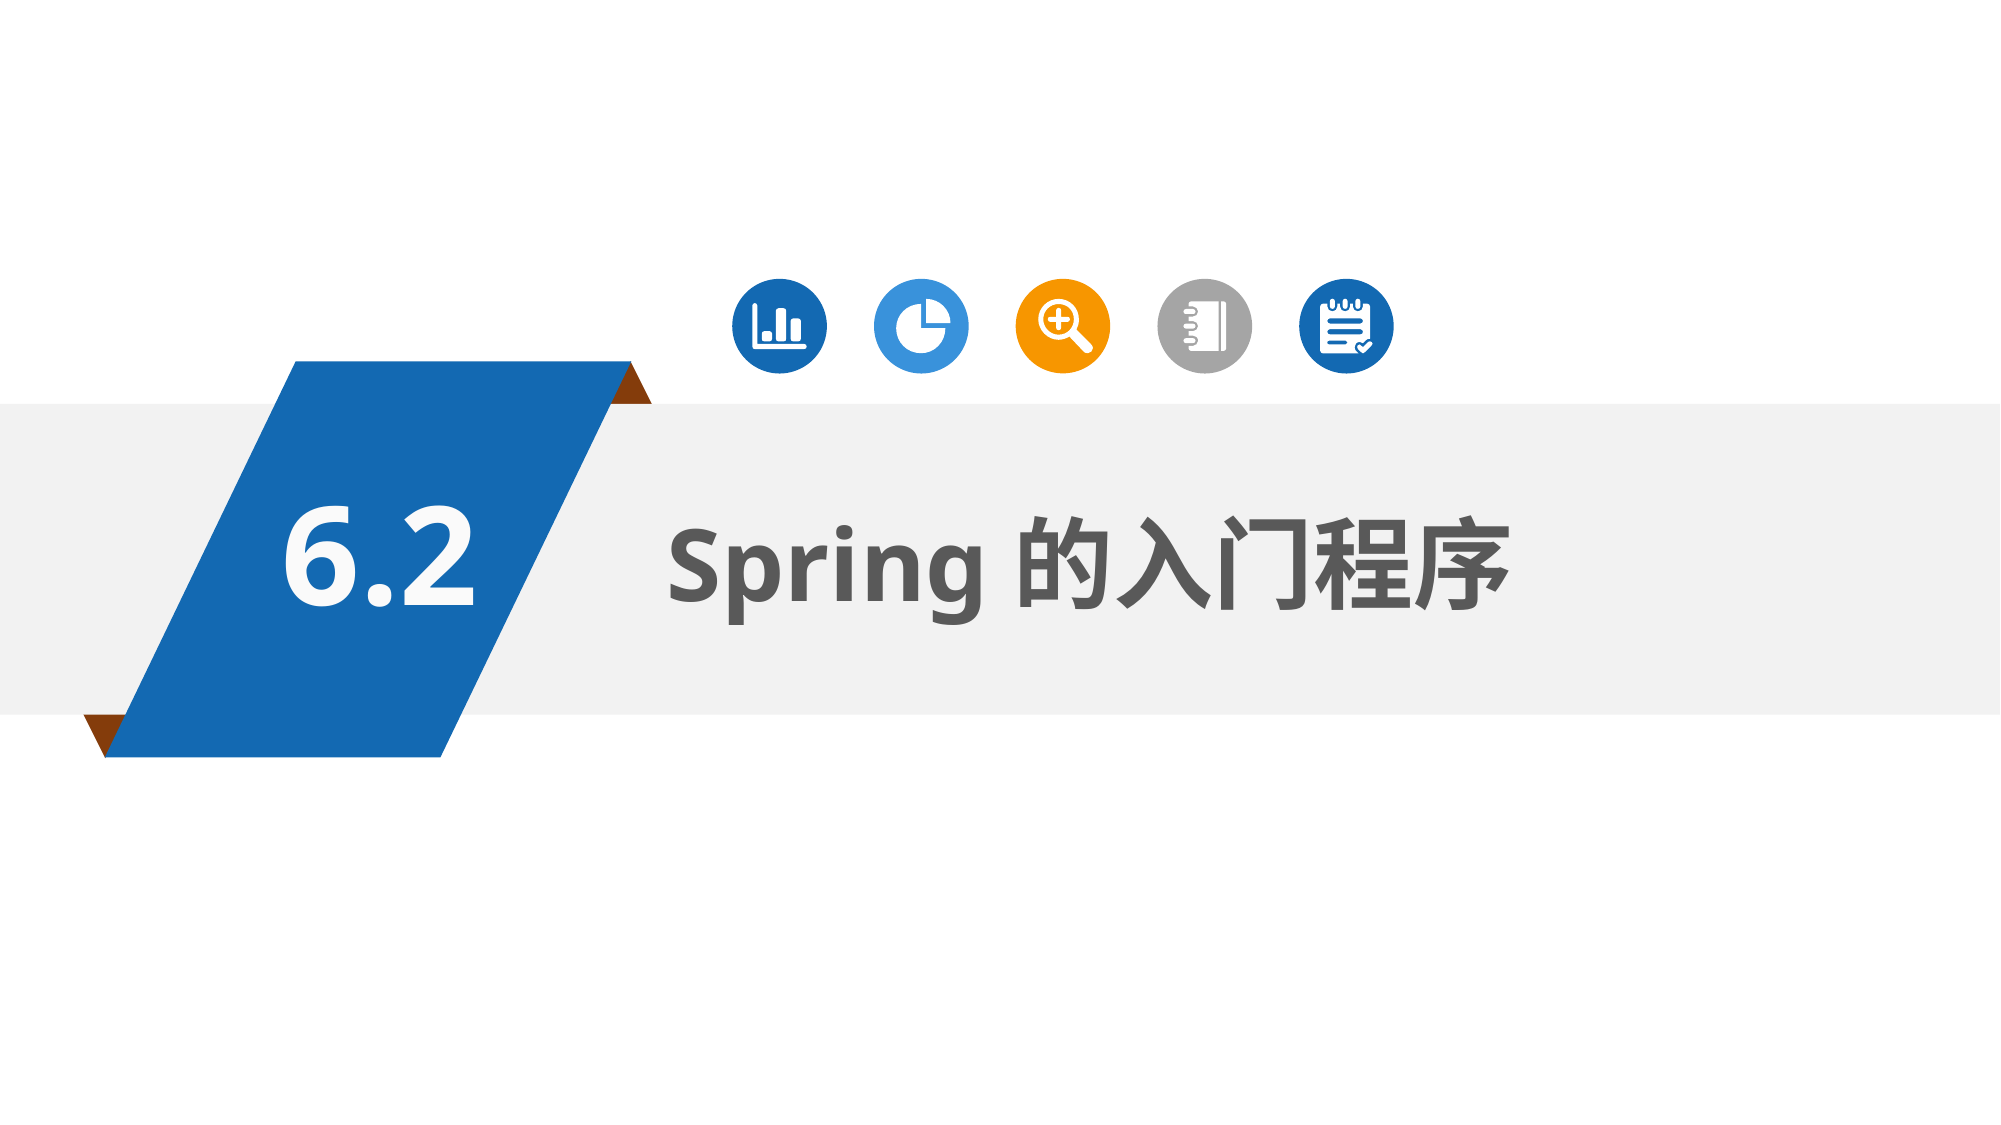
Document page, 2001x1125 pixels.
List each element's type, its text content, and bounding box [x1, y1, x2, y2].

text_box 6.2 [266, 460, 552, 641]
text_box Spring的入门程序 [651, 494, 1609, 630]
